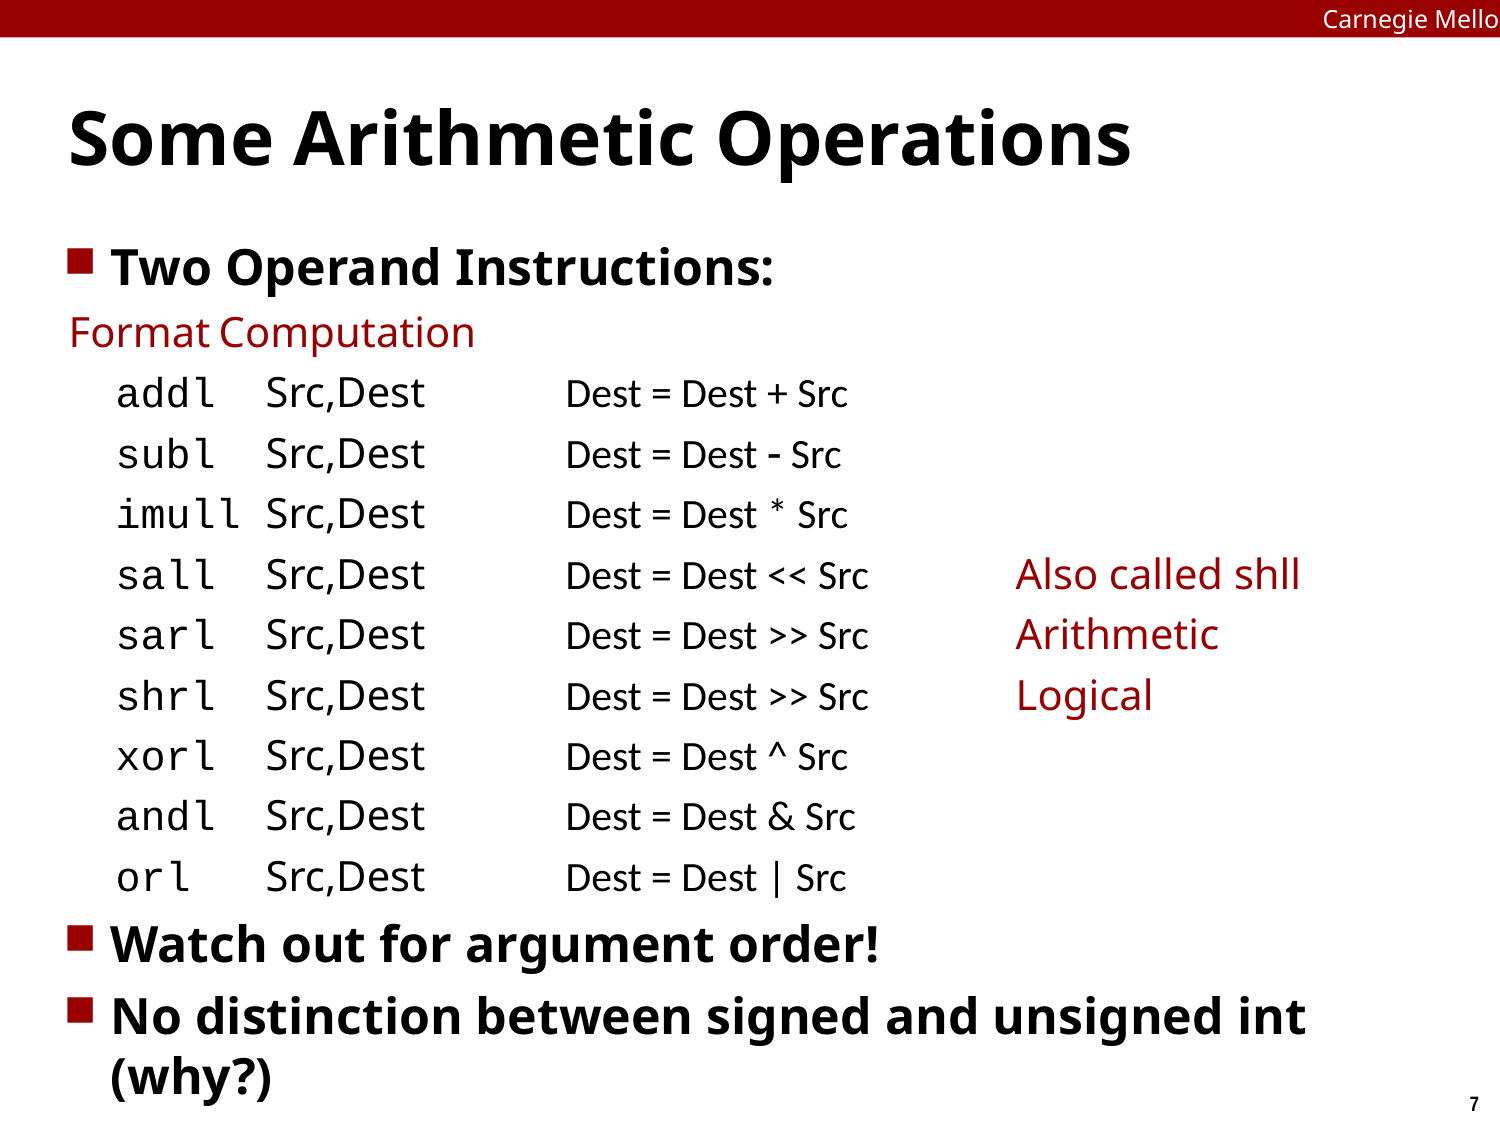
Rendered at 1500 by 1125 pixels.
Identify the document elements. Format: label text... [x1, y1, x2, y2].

list Two Operand Instructions: Format Computation addl Src,Dest Dest = Dest + Src subl Src,Dest Dest = Dest  Src imull Src,Dest Dest = Dest * Src sall Src,Dest Dest = Dest << Src Also called shll sarl Src,Dest Dest = Dest >> Src Arithmetic shrl Src,Dest Dest = Dest >> Src Logical xorl Src,Dest Dest = Dest ^ Src andl Src,Dest Dest = Dest & Src orl Src,Dest Dest = Dest | Src Watch out for argument order! No distinction between signed and unsigned int (why?) [62, 228, 1438, 1122]
text_box [0, 0, 1500, 38]
title Some Arithmetic Operations [62, 41, 1438, 228]
text_box Carnegie Mellon [1322, 3, 1500, 33]
